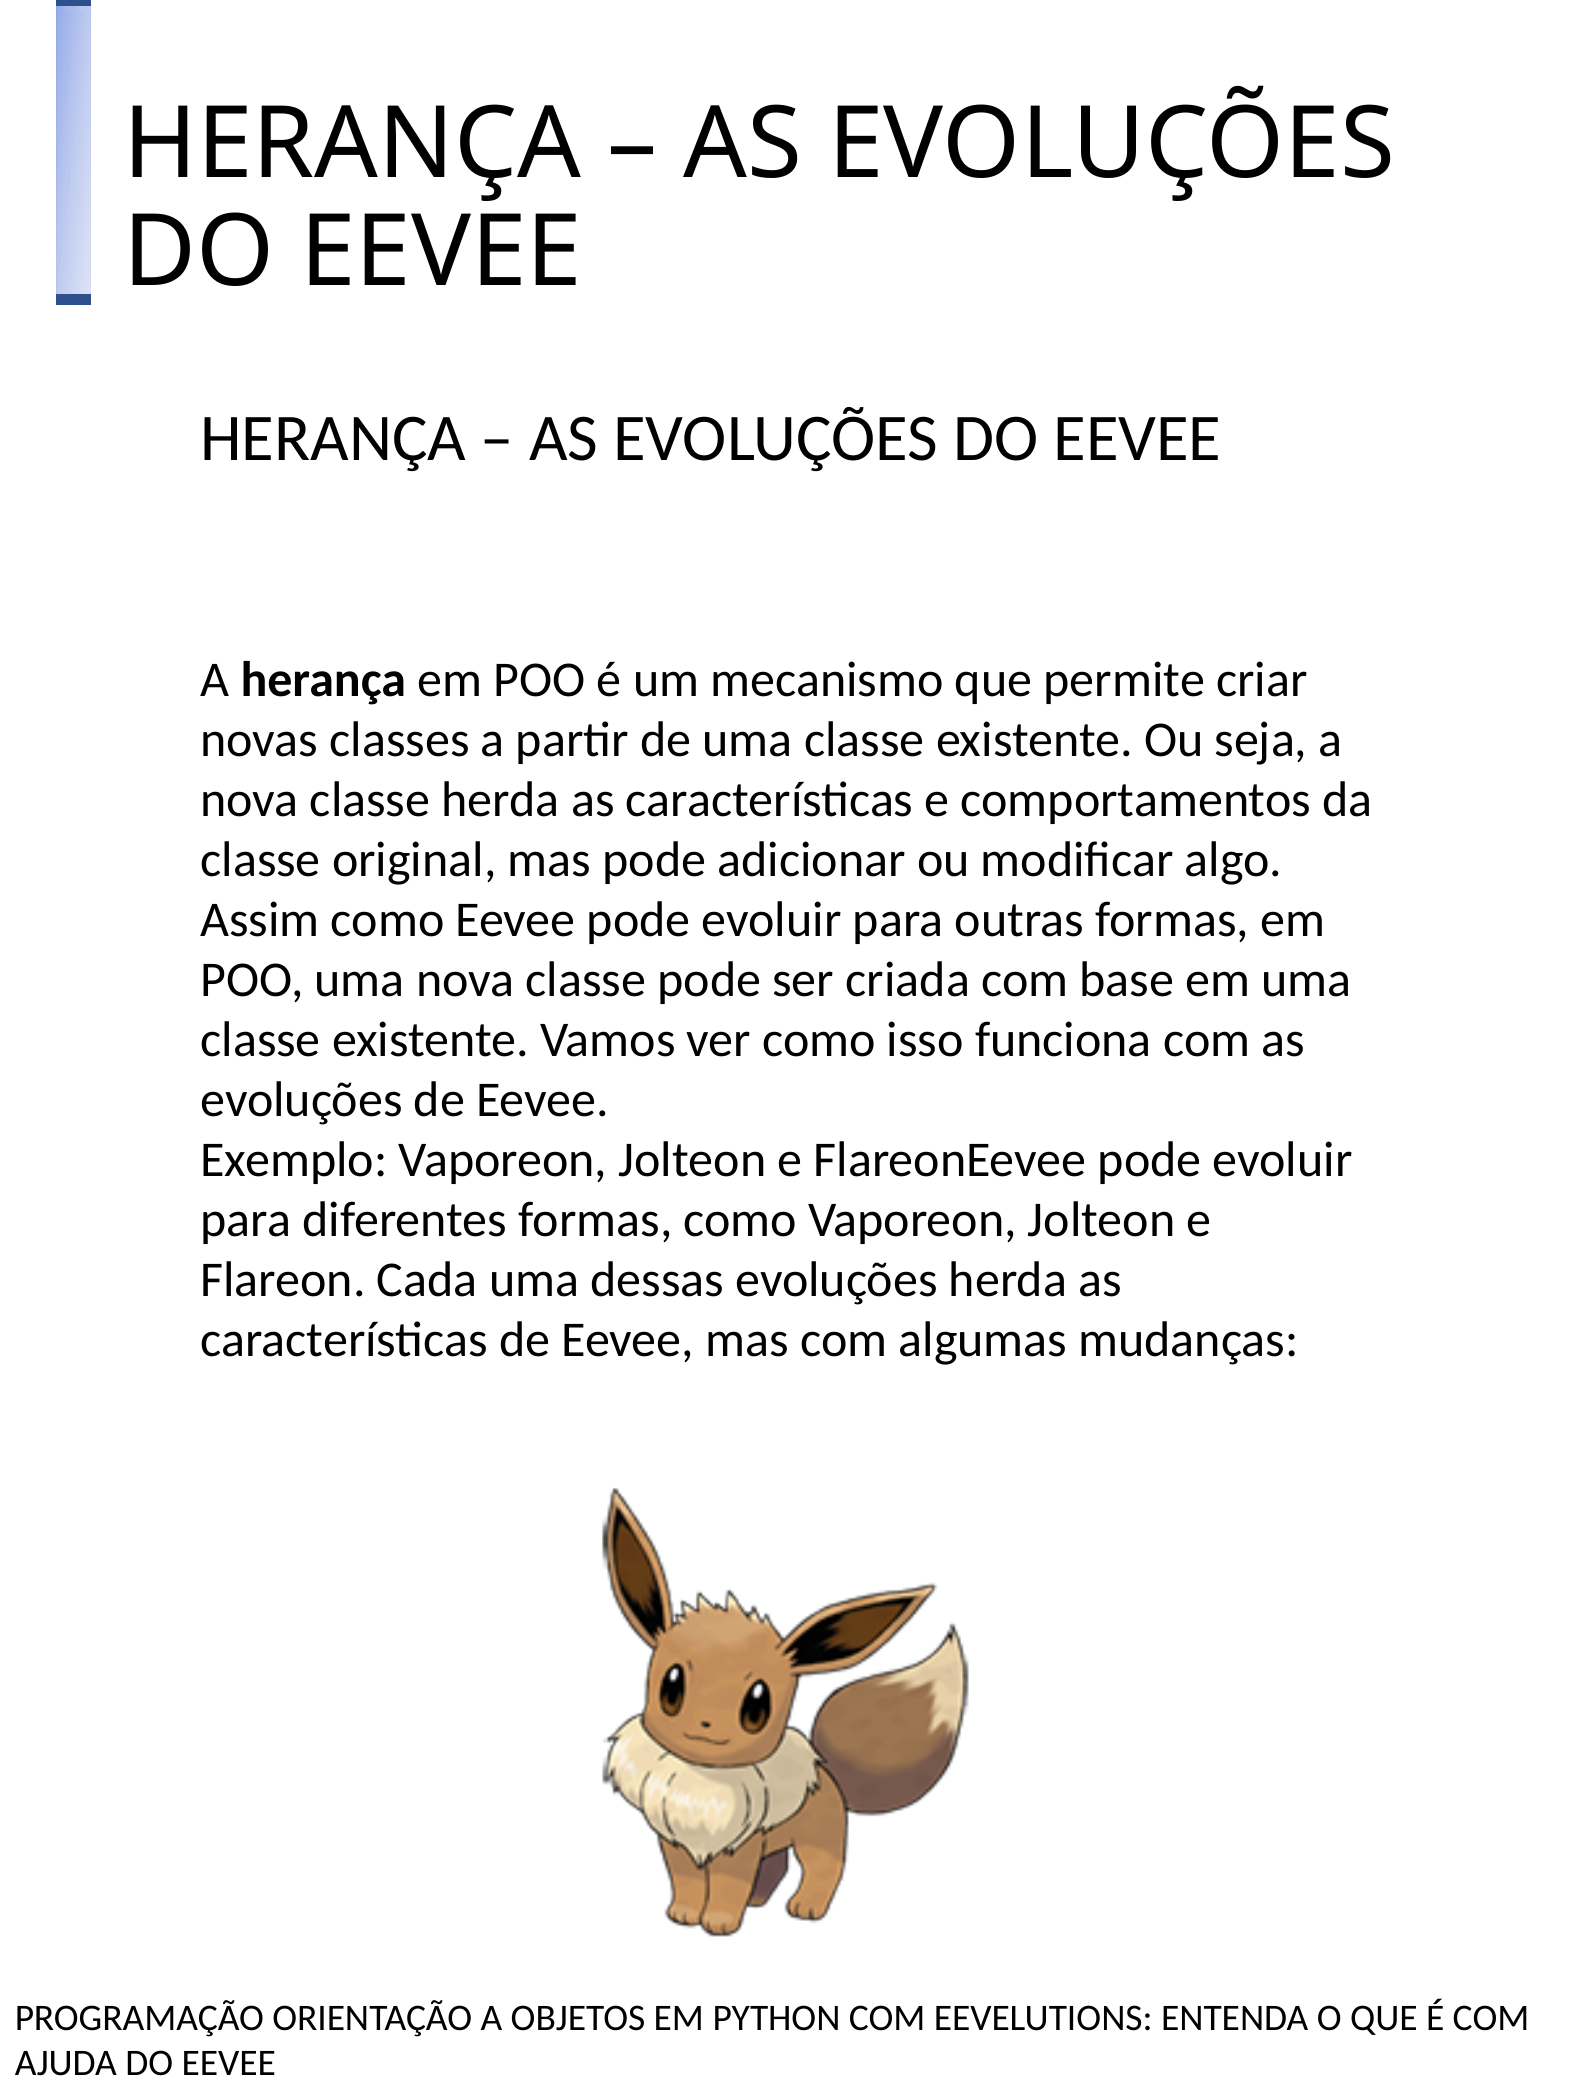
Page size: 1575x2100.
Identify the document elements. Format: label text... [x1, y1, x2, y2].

text_box PROGRAMAÇÃO ORIENTAÇÃO A OBJETOS EM PYTHON COM EEVELUTIONS: ENTENDA O QUE É COM AJUDA DO EEVEE [0, 1985, 1548, 2100]
text_box HERANÇA – AS EVOLUÇÕES DO EEVEE [185, 386, 1390, 482]
picture [506, 1432, 1068, 1994]
text_box A herança em POO é um mecanismo que permite criar novas classes a partir de uma classe existente. Ou seja, a nova classe herda as características e comportamentos da classe original, mas pode adicionar ou modificar algo. Assim como Eevee pode evoluir para outras formas, em POO, uma nova classe pode ser criada com base em uma classe existente. Vamos ver como isso funciona com as evoluções de Eevee. Exemplo: Vaporeon, Jolteon e FlareonEevee pode evoluir para diferentes formas, como Vaporeon, Jolteon e Flareon. Cada uma dessas evoluções herda as características de Eevee, mas com algumas mudanças: [185, 639, 1390, 1375]
picture [56, 0, 91, 305]
title HERANÇA – AS EVOLUÇÕES DO EEVEE [108, 0, 1467, 403]
